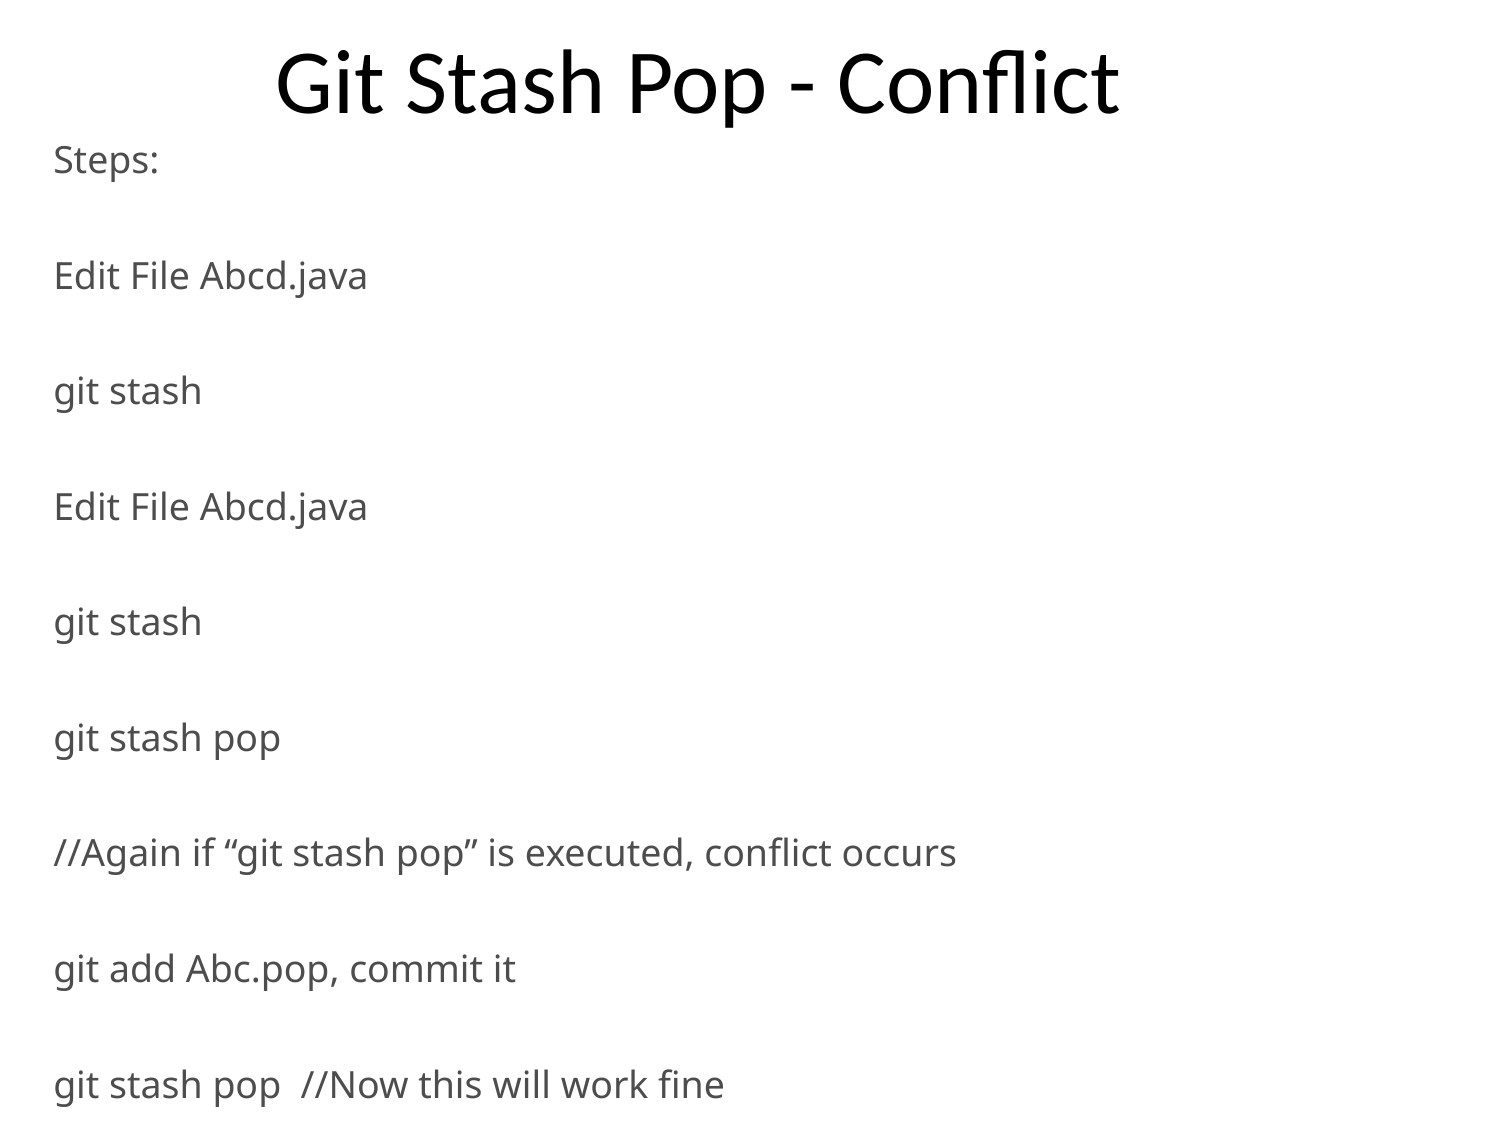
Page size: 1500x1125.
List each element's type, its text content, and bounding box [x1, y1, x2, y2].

title Git Stash Pop - Conflict [61, 17, 1337, 103]
subtitle Steps: Edit File Abcd.java git stash Edit File Abcd.java git stash git stash pop //Again if “git stash pop” is executed, conflict occurs git add Abc.pop, commit it git stash pop //Now this will work fine [38, 103, 1462, 1044]
